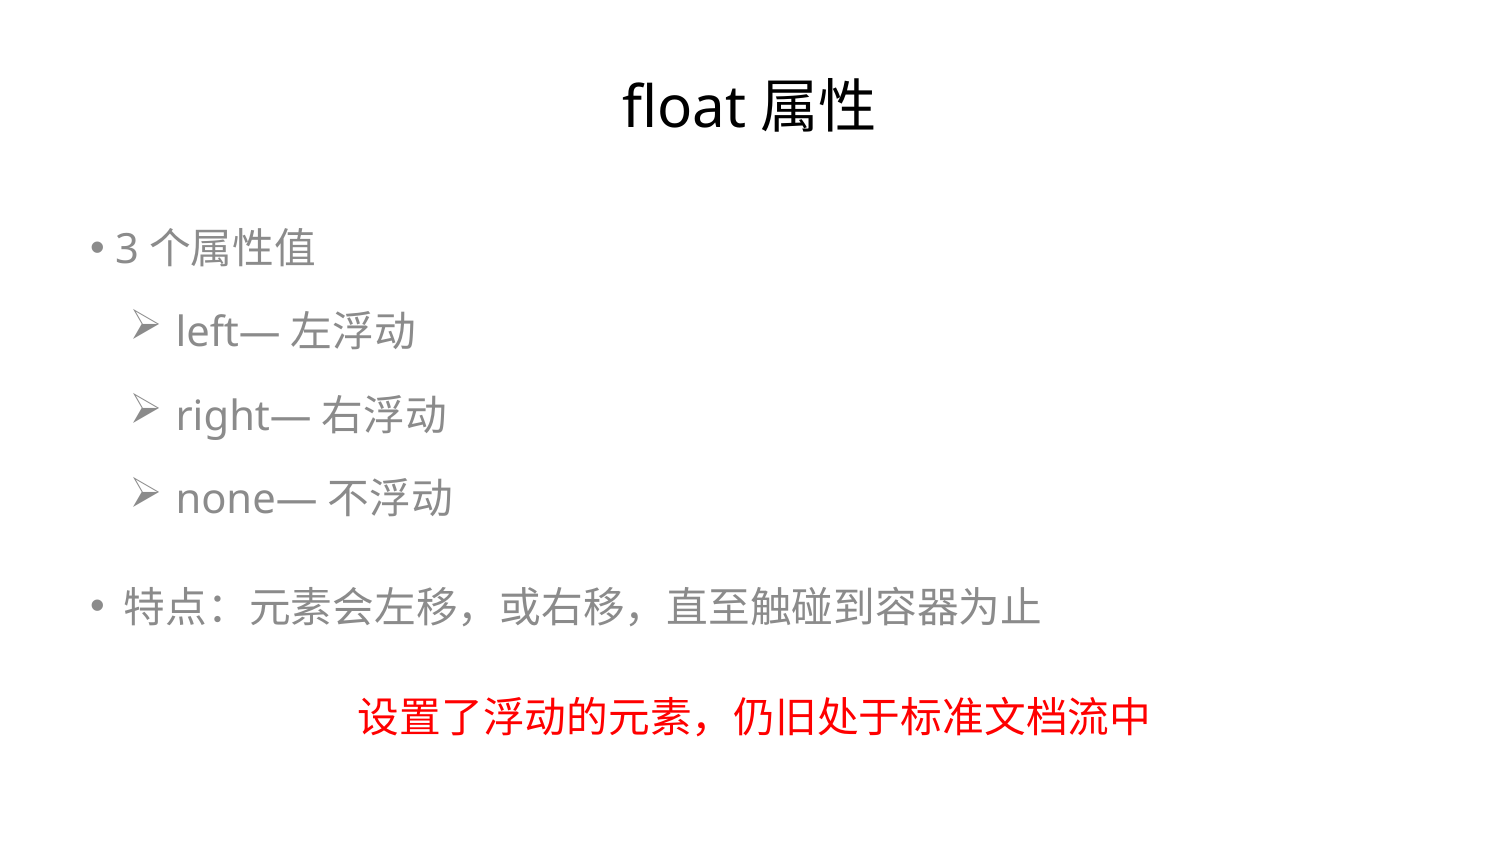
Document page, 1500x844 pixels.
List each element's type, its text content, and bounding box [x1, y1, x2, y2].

text_box 3个属性值 left—左浮动 right—右浮动 none—不浮动 特点：元素会左移，或右移，直至触碰到容器为止 [74, 175, 1425, 721]
text_box float属性 [74, 33, 1425, 175]
text_box 设置了浮动的元素，仍旧处于标准文档流中 [343, 633, 1167, 749]
